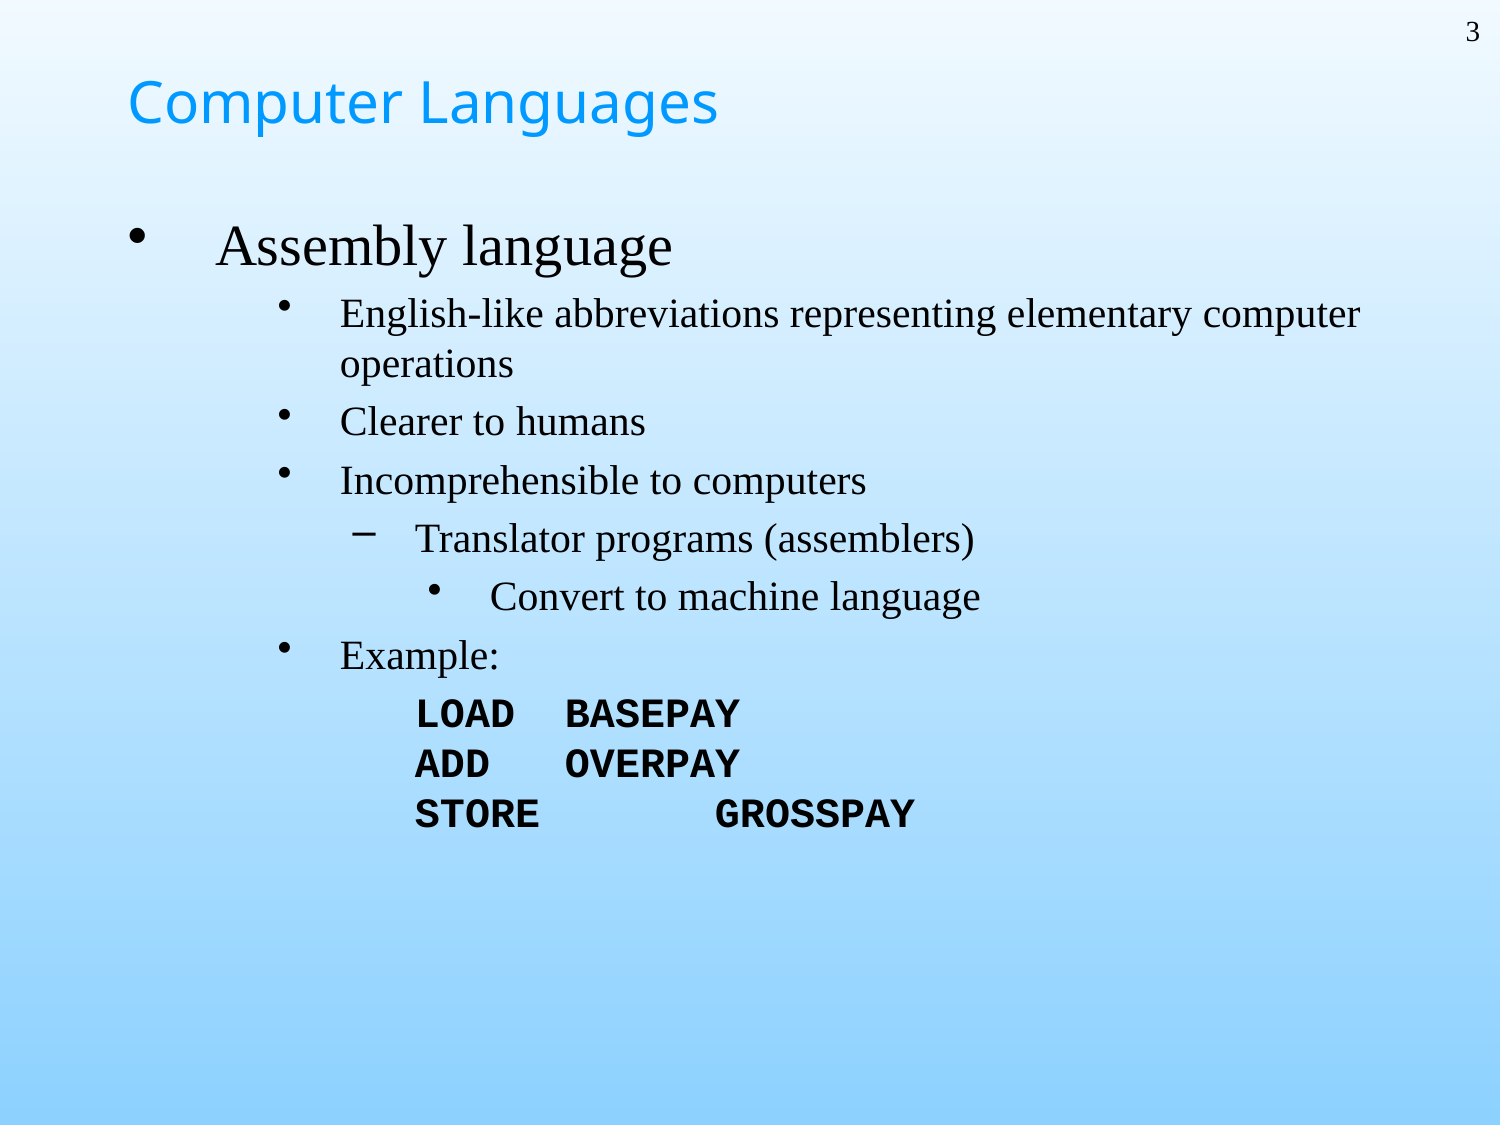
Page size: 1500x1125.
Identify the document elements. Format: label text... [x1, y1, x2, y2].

list Assembly language English-like abbreviations representing elementary computer operations Clearer to humans Incomprehensible to computers Translator programs (assemblers) Convert to machine language Example: LOAD BASEPAY ADD OVERPAY STORE GROSSPAY [112, 200, 1388, 1063]
title Computer Languages [112, 12, 1388, 188]
slide_number 3 [1182, 4, 1496, 80]
